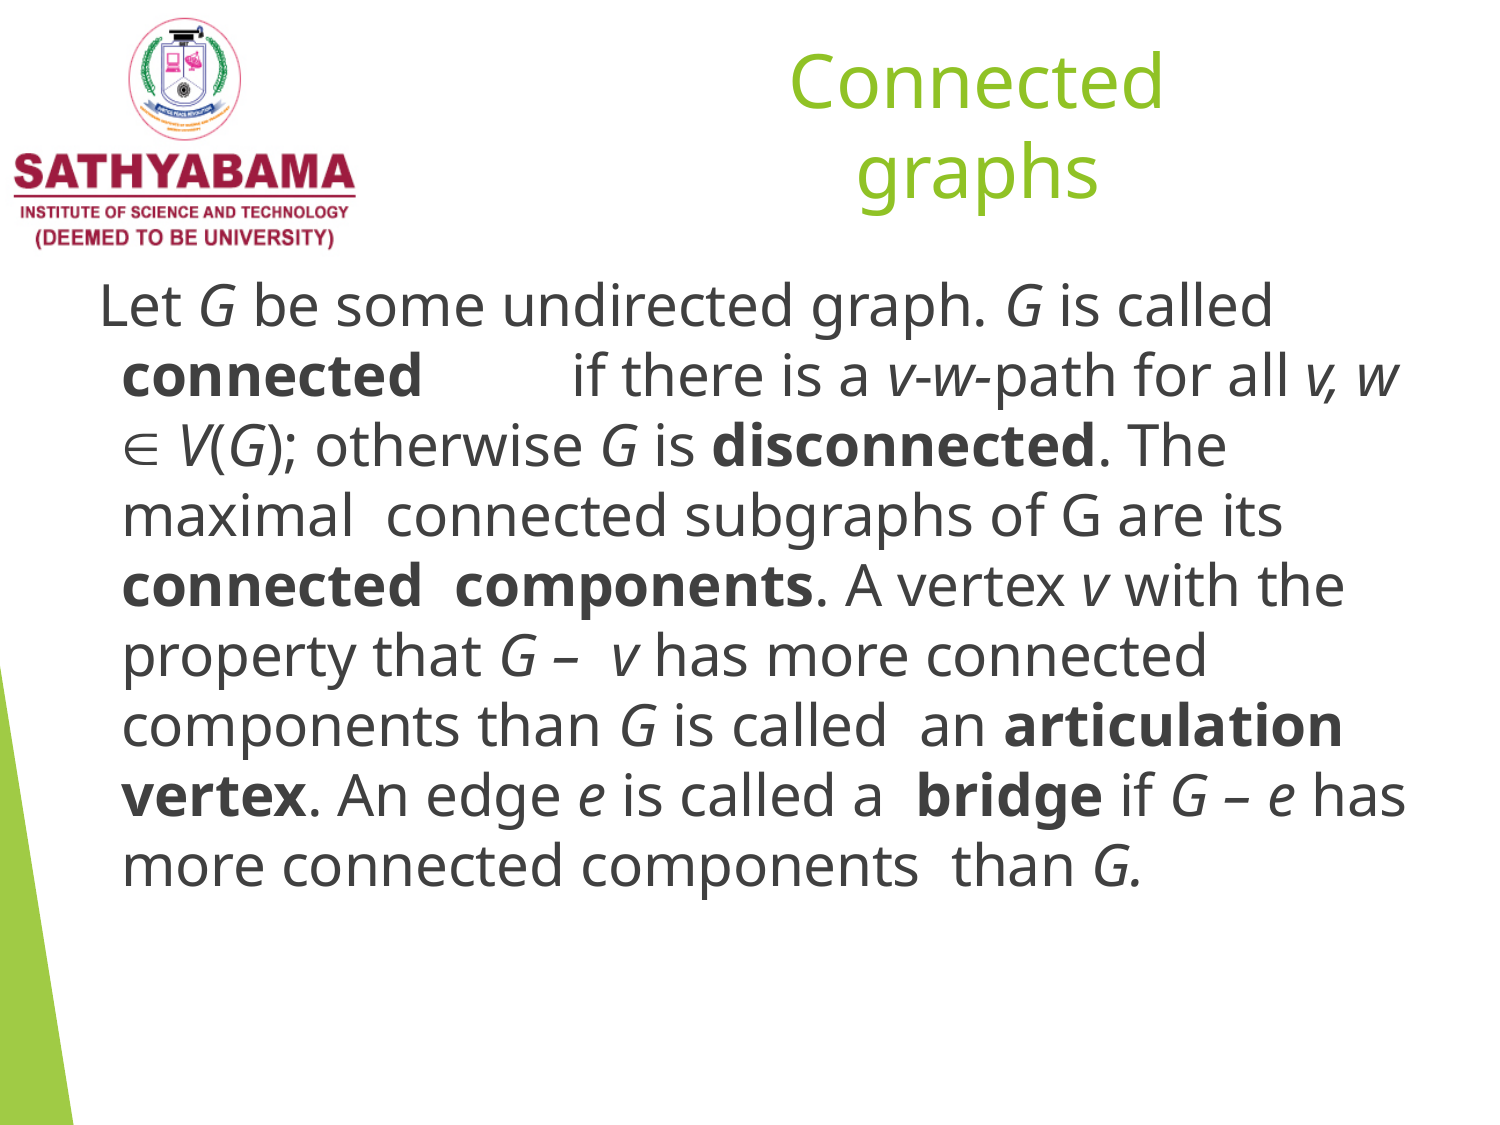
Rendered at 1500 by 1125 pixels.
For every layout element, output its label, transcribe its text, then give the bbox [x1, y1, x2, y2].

text_box [0, 665, 74, 1125]
text_box Let G be some undirected graph. G is called connected if there is a v-w-path for all v, w  V(G); otherwise G is disconnected. The maximal connected subgraphs of G are its connected components. A vertex v with the property that G – v has more connected components than G is called an articulation vertex. An edge e is called a bridge if G – e has more connected components than G. [96, 266, 1454, 898]
picture [0, 0, 373, 258]
title Connected graphs [675, 27, 1279, 218]
